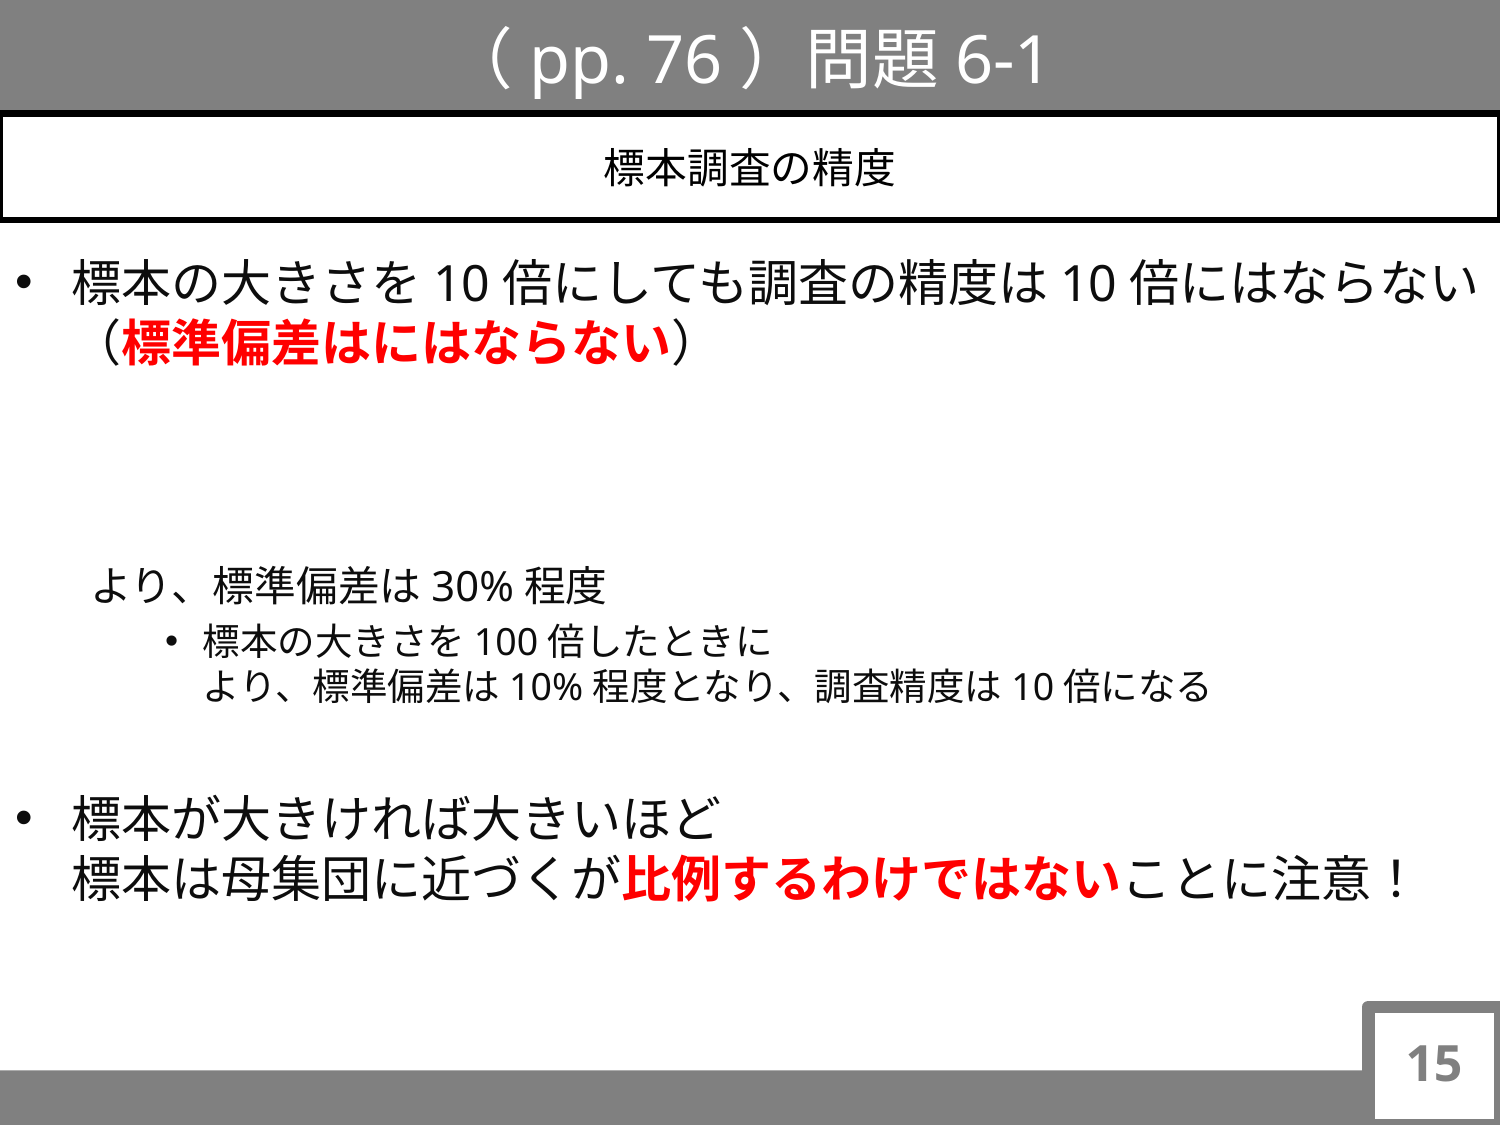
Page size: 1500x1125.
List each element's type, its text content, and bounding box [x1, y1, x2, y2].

list 標本調査の精度 [0, 110, 1500, 223]
slide_number 15 [1362, 1001, 1500, 1125]
title （pp. 76）問題6-1 [0, 0, 1500, 110]
